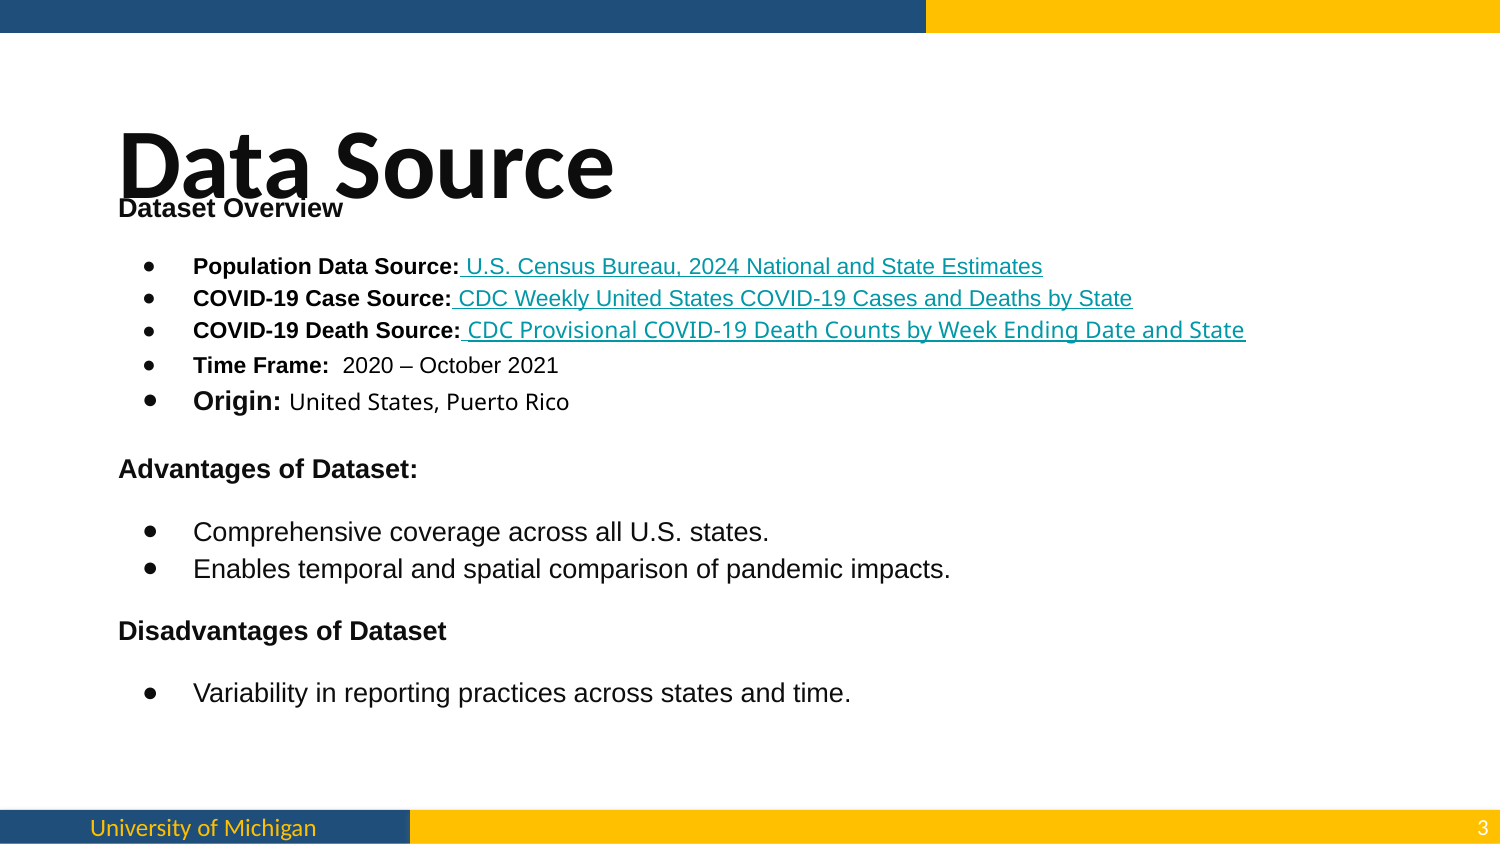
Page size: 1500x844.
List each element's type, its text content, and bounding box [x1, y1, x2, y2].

text_box Data Source [103, 19, 1397, 136]
slide_number ‹#› [1162, 809, 1500, 844]
text_box Dataset Overview Population Data Source: U.S. Census Bureau, 2024 National and State Estimates COVID-19 Case Source: CDC Weekly United States COVID-19 Cases and Deaths by State COVID-19 Death Source: CDC Provisional COVID-19 Death Counts by Week Ending Date and State Time Frame: 2020 – October 2021 Origin: United States, Puerto Rico Advantages of Dataset: Comprehensive coverage across all U.S. states. Enables temporal and spatial comparison of pandemic impacts. Disadvantages of Dataset Variability in reporting practices across states and time. [103, 177, 1397, 810]
